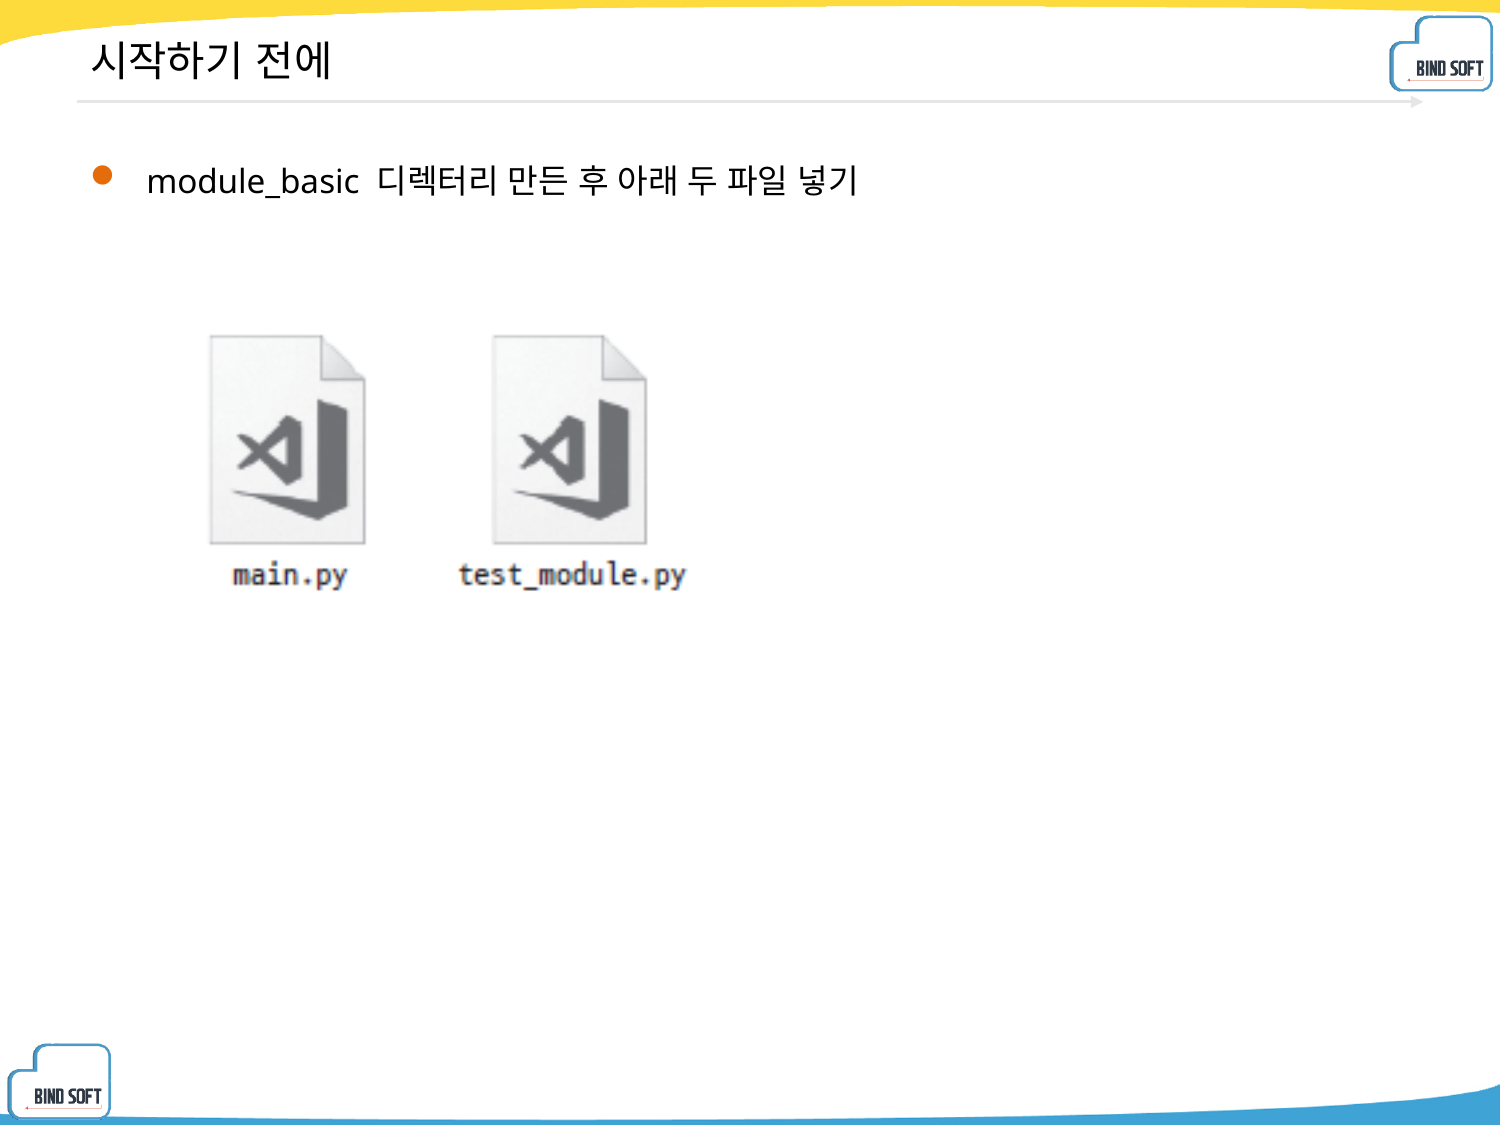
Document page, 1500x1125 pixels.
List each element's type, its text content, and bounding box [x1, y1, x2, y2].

list module_basic 디렉터리 만든 후 아래 두 파일 넣기 [75, 152, 1425, 1055]
picture [160, 285, 748, 634]
picture [0, 0, 1500, 96]
title 시작하기 전에 [75, 11, 1425, 108]
picture [0, 1003, 1500, 1125]
